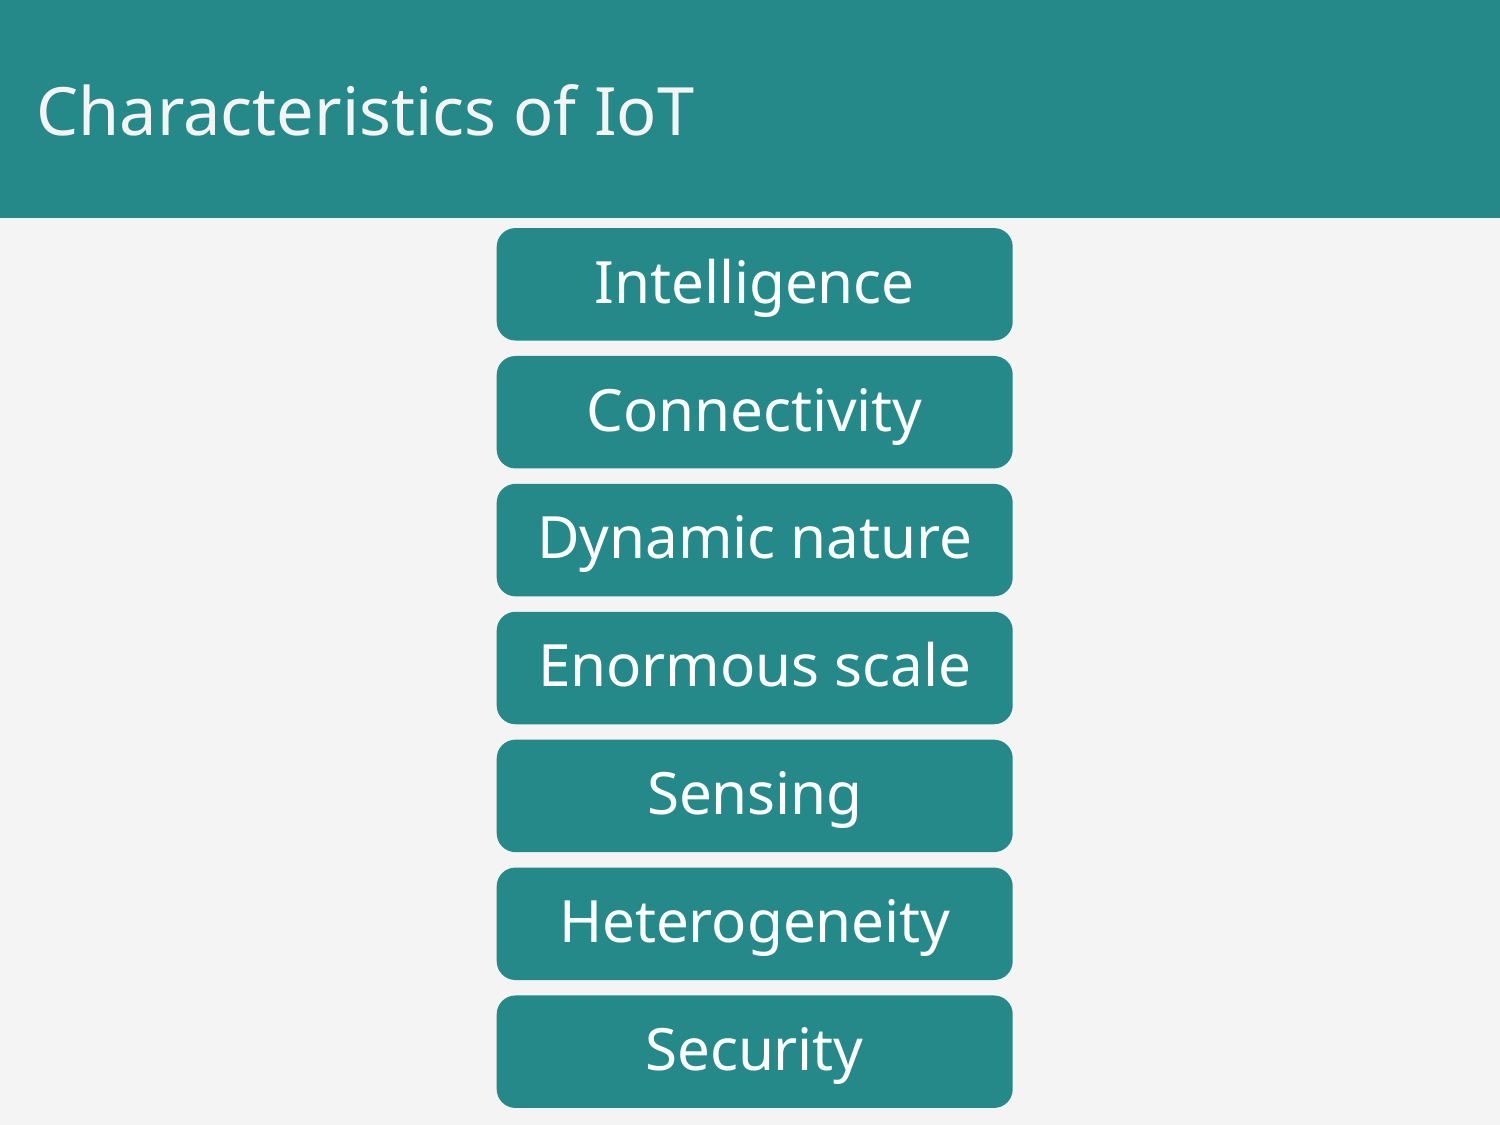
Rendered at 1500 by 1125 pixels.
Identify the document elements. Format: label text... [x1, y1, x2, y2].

text_box Sensing [496, 739, 1013, 853]
text_box Intelligence [496, 228, 1013, 341]
text_box Enormous scale [496, 611, 1013, 725]
text_box Connectivity [496, 355, 1013, 469]
text_box Security [496, 995, 1013, 1108]
text_box Dynamic nature [496, 483, 1013, 597]
text_box Heterogeneity [496, 867, 1013, 981]
title Characteristics of IoT [21, 0, 1472, 218]
